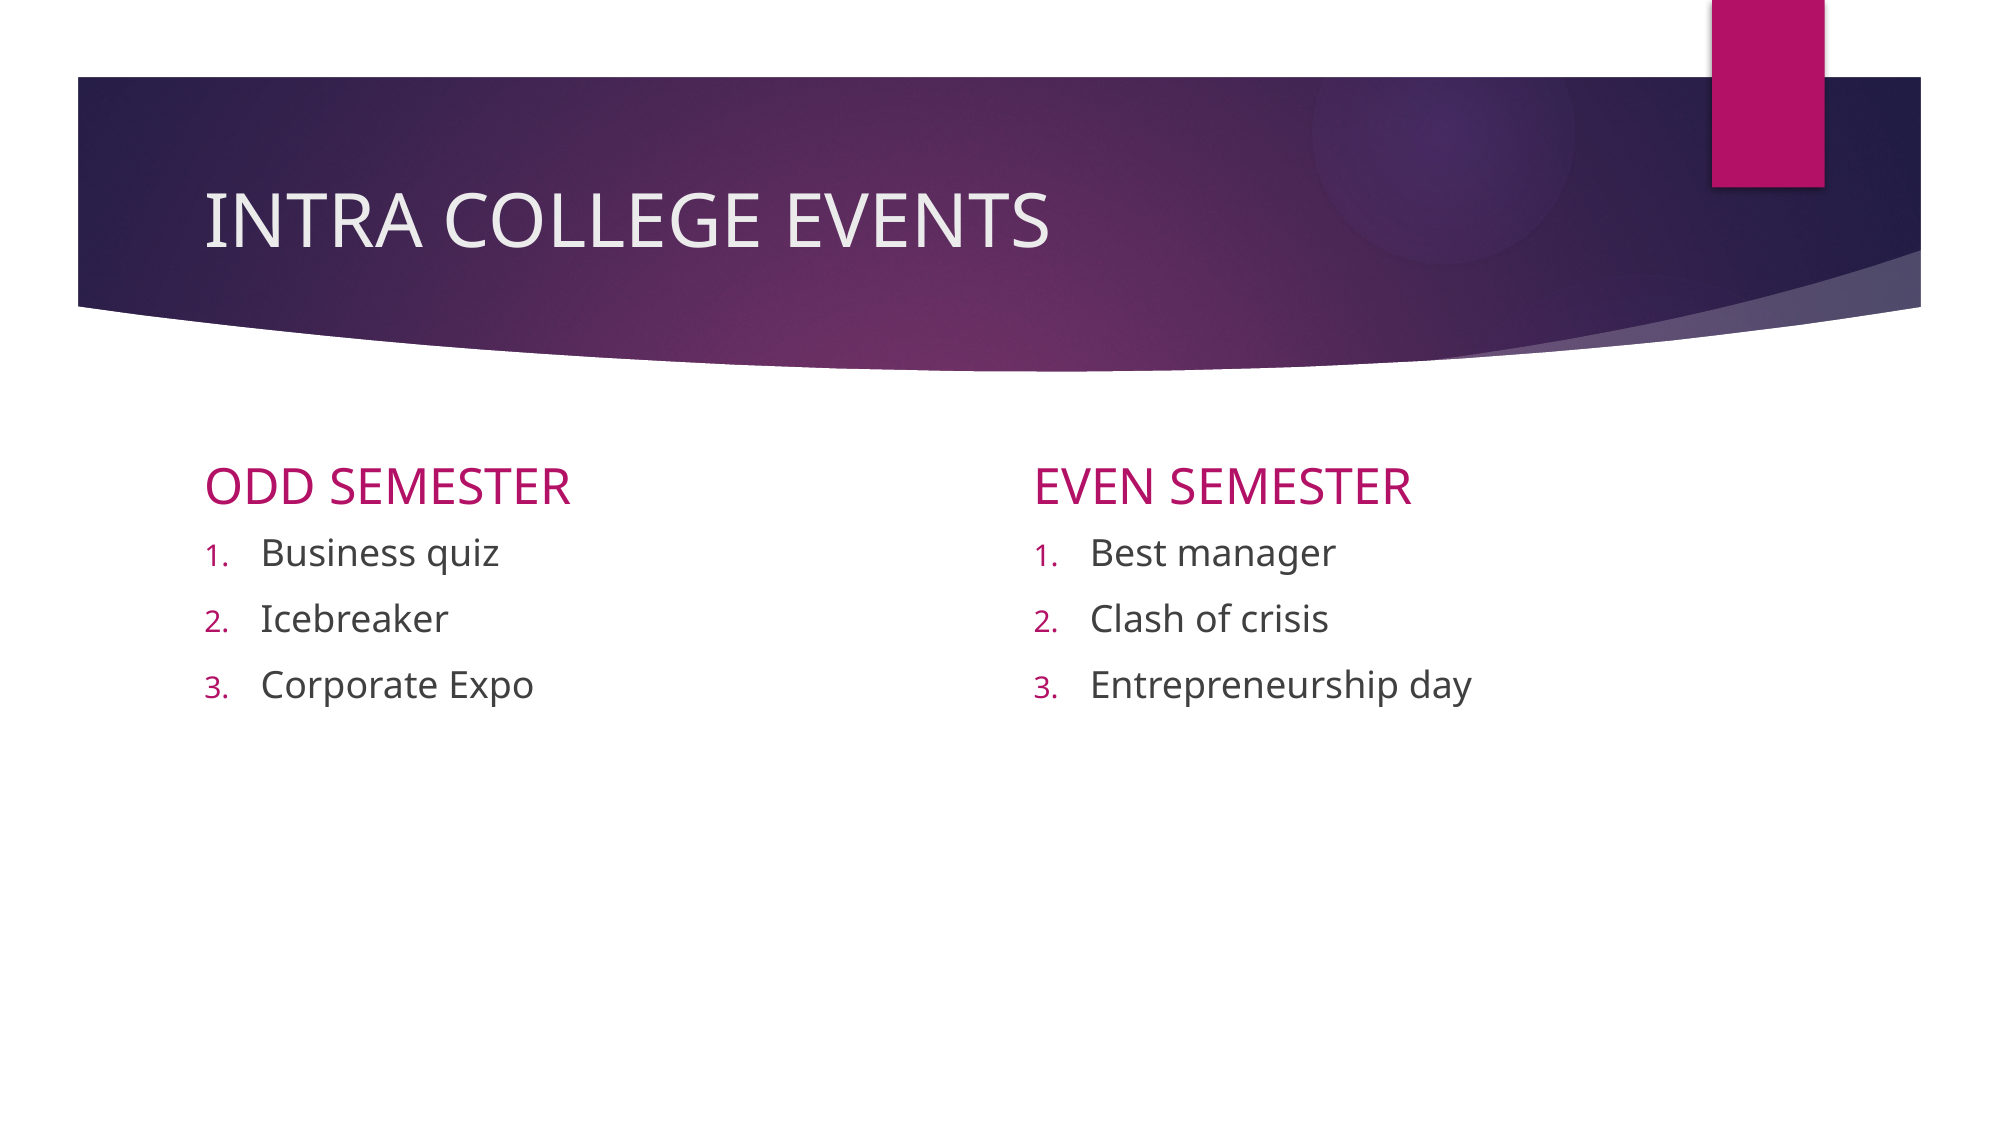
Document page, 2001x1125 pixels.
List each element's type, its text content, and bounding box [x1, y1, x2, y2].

list ODD SEMESTER [189, 427, 981, 521]
title INTRA COLLEGE EVENTS [189, 159, 1627, 276]
list Best manager Clash of crisis Entrepreneurship day [1018, 521, 1810, 988]
list EVEN SEMESTER [1018, 427, 1810, 521]
list Business quiz Icebreaker Corporate Expo [189, 521, 981, 988]
